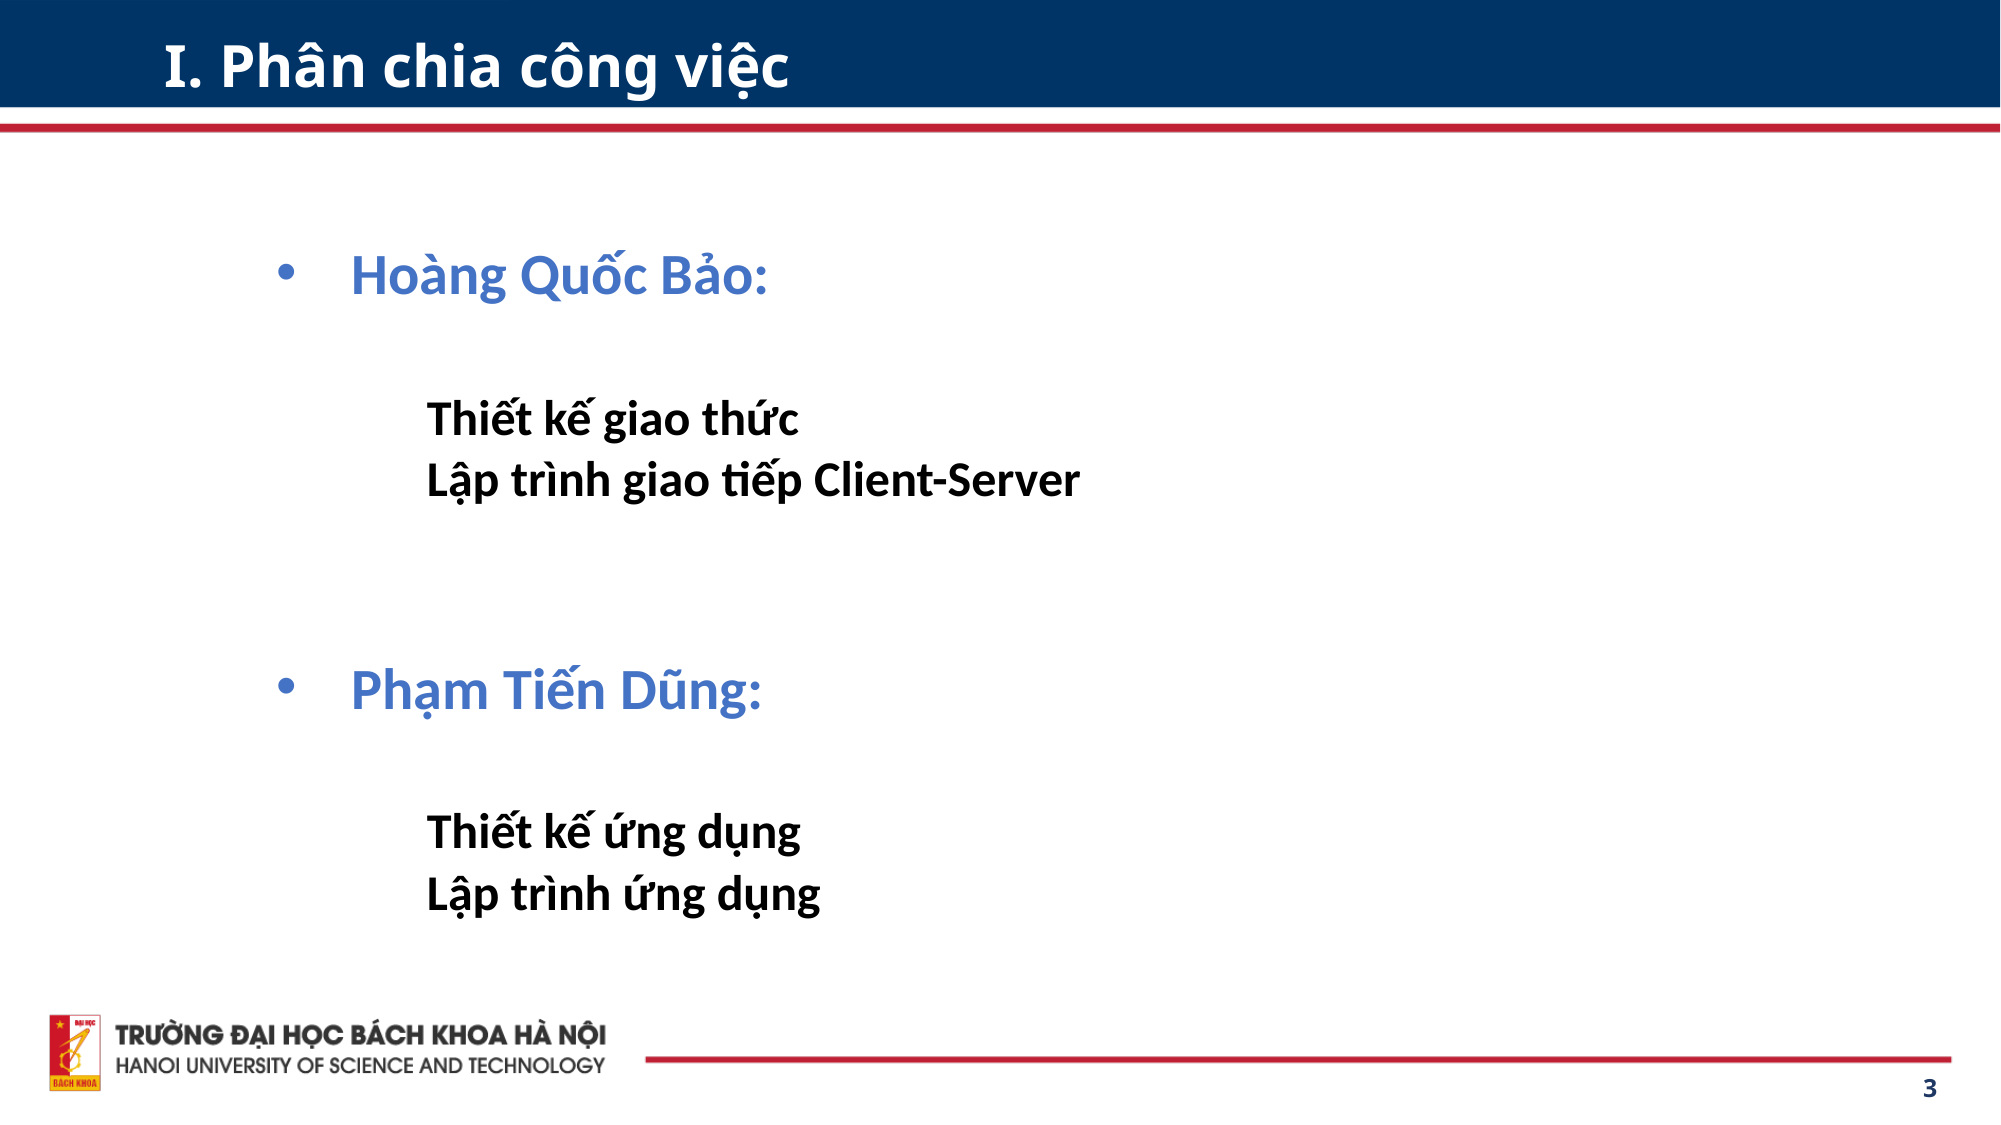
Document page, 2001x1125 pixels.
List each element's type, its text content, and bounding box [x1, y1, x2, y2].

title I. Phân chia công việc [0, 30, 2000, 121]
picture [0, 0, 2001, 1125]
text_box Hoàng Quốc Bảo: Thiết kế giao thức Lập trình giao tiếp Client-Server [262, 229, 1415, 559]
slide_number 3 [1502, 1065, 1953, 1125]
text_box Phạm Tiến Dũng: Thiết kế ứng dụng Lập trình ứng dụng [262, 643, 1101, 1043]
